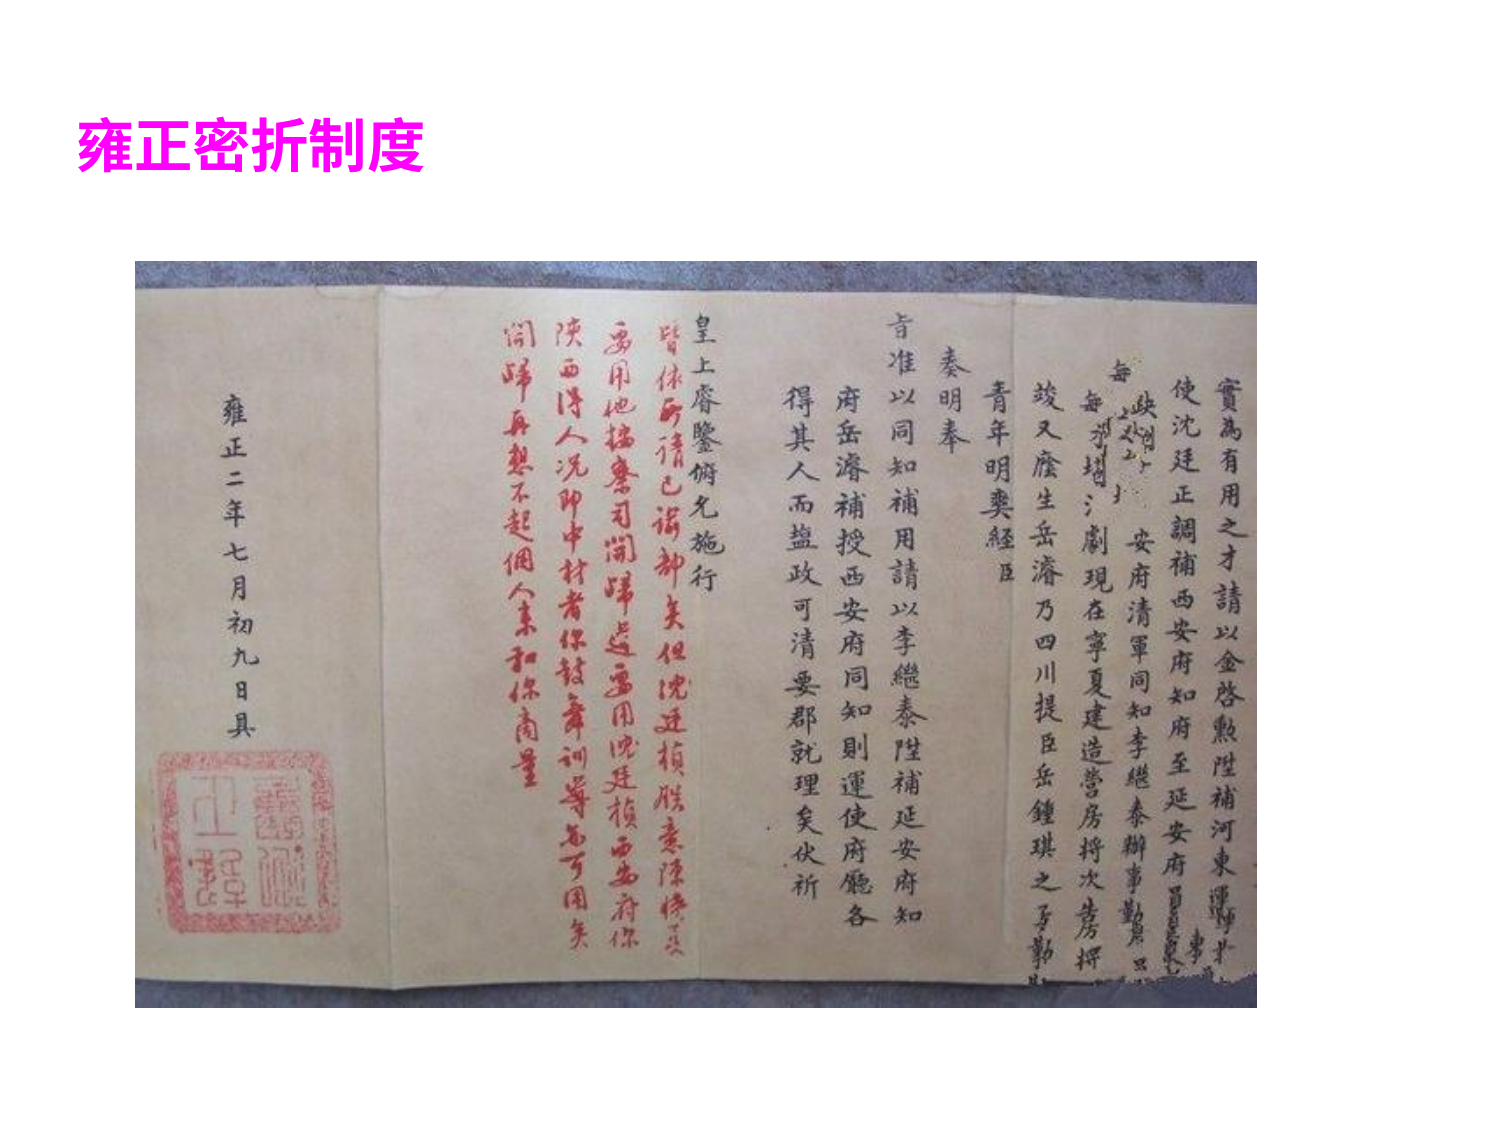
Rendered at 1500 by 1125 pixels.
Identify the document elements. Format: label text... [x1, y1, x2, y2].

text_box 雍正密折制度 [61, 101, 1332, 187]
picture [135, 261, 1258, 1008]
